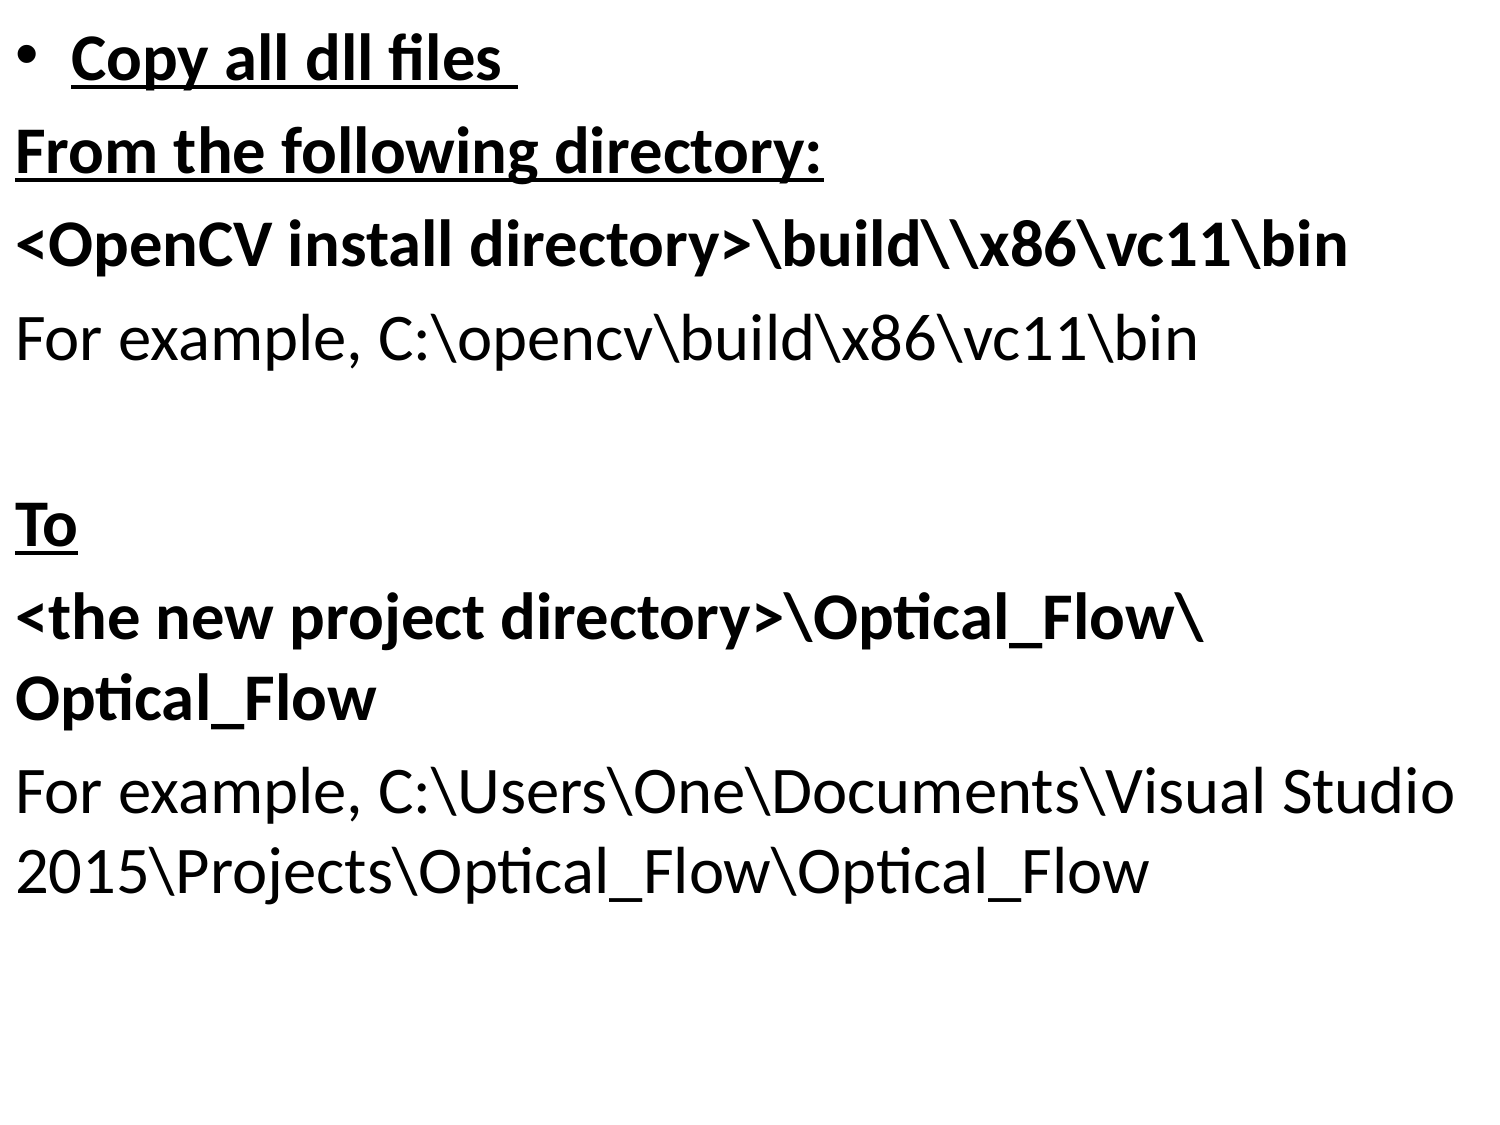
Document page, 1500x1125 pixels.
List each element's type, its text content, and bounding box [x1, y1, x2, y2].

list Copy all dll files From the following directory: <OpenCV install directory>\build\\x86\vc11\bin For example, C:\opencv\build\x86\vc11\bin To <the new project directory>\Optical_Flow\Optical_Flow For example, C:\Users\One\Documents\Visual Studio 2015\Projects\Optical_Flow\Optical_Flow [0, 6, 1500, 1125]
